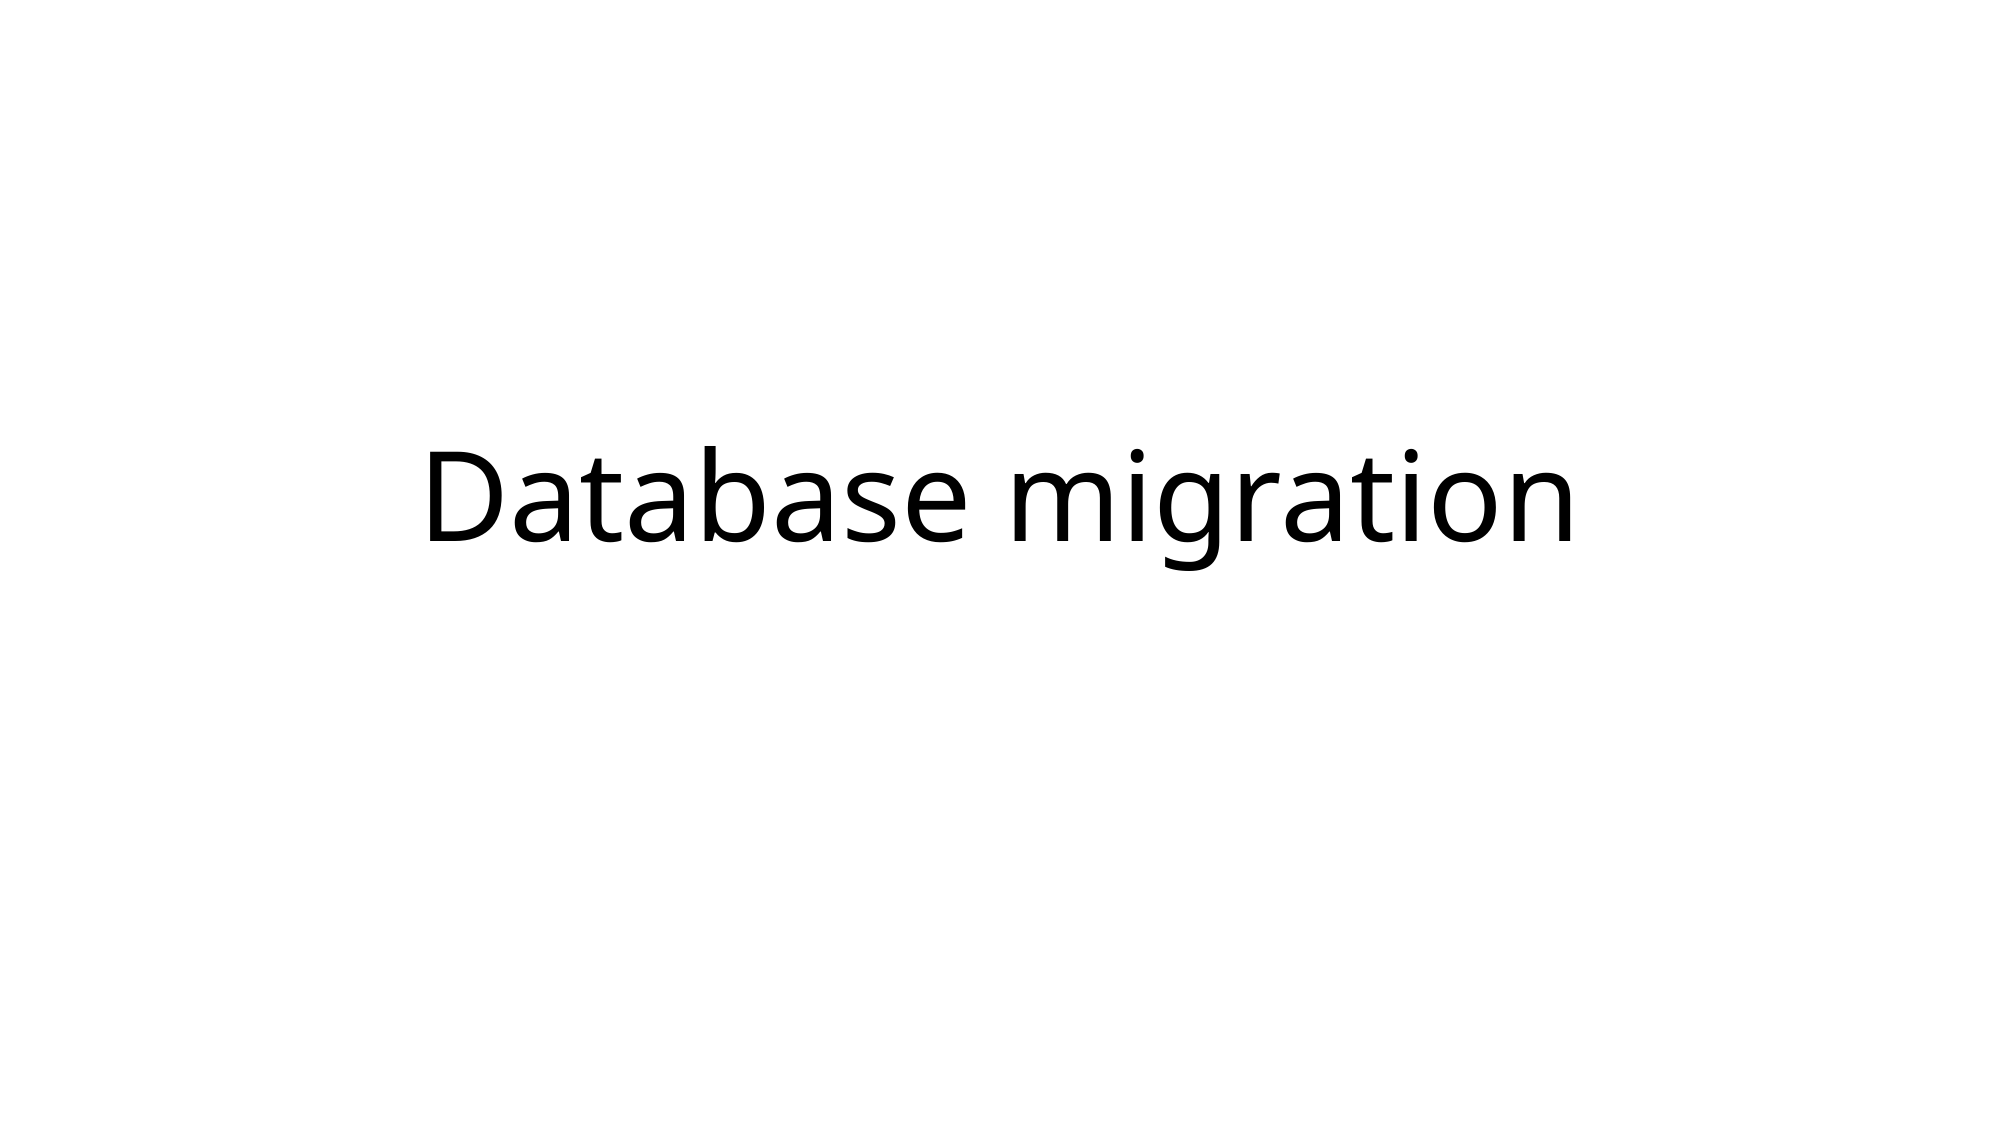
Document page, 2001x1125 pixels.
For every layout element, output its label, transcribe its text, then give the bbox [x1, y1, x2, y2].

title Database migration [249, 184, 1750, 576]
